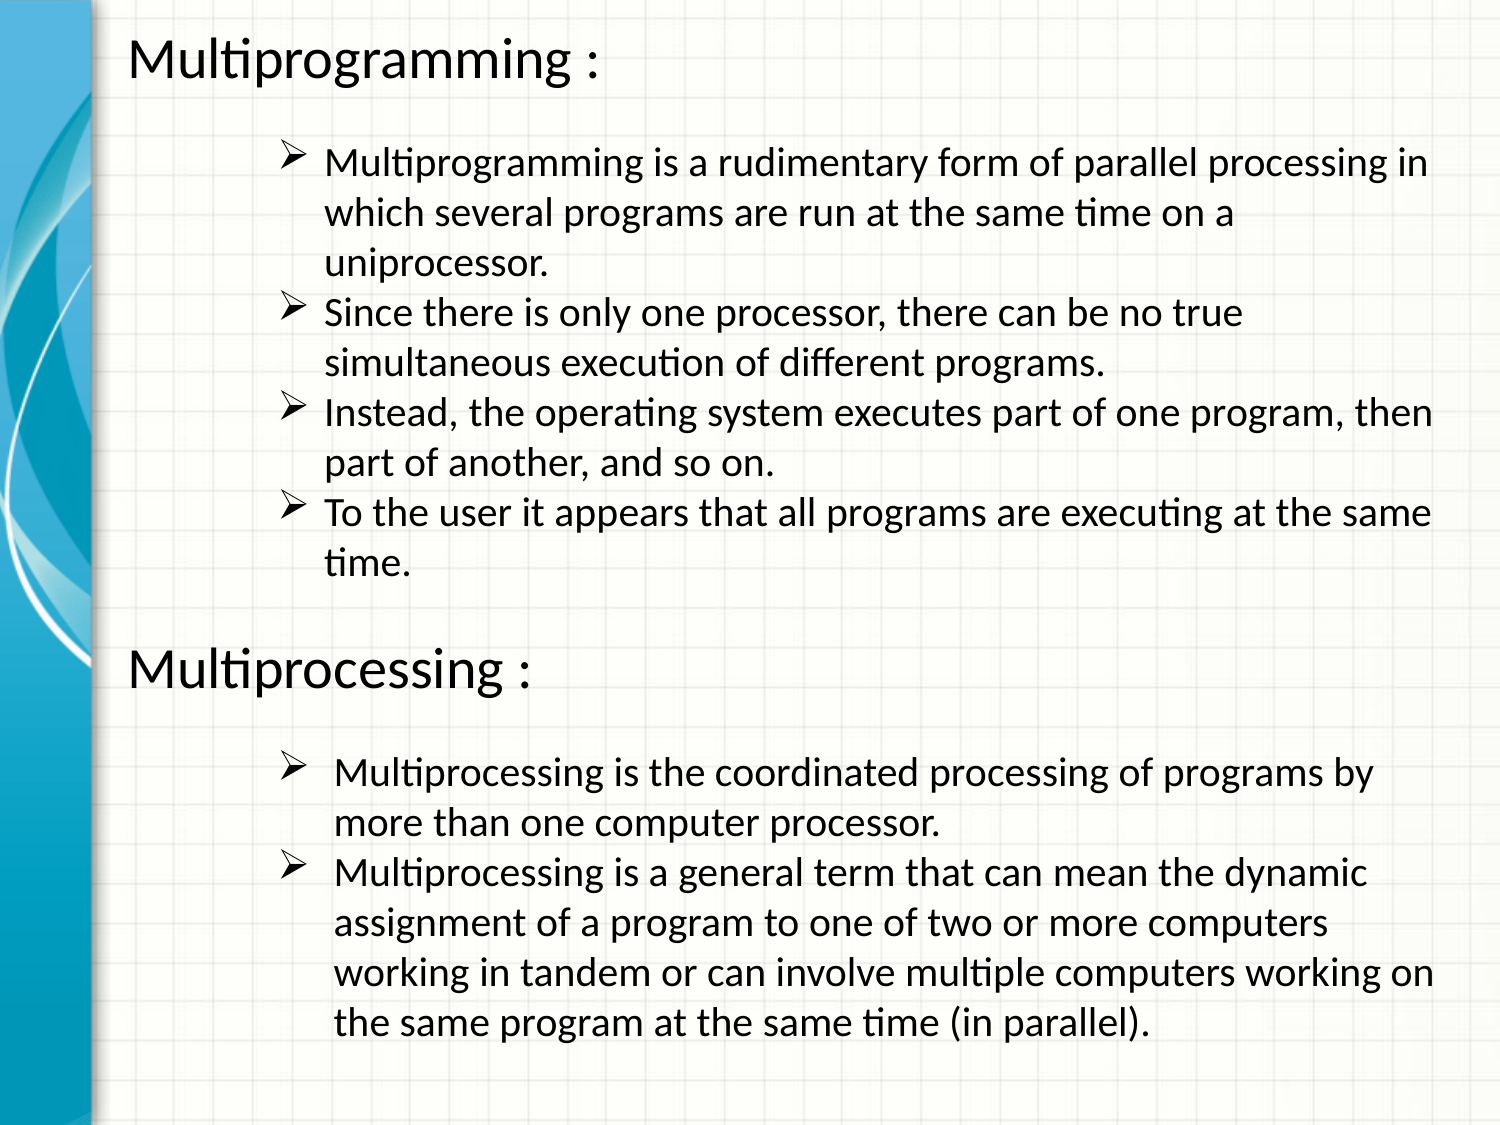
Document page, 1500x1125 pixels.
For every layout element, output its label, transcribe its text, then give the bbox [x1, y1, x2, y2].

text_box Multiprogramming : Multiprogramming is a rudimentary form of parallel processing in which several programs are run at the same time on a uniprocessor. Since there is only one processor, there can be no true simultaneous execution of different programs. Instead, the operating system executes part of one program, then part of another, and so on. To the user it appears that all programs are executing at the same time. Multiprocessing : Multiprocessing is the coordinated processing of programs by more than one computer processor. Multiprocessing is a general term that can mean the dynamic assignment of a program to one of two or more computers working in tandem or can involve multiple computers working on the same program at the same time (in parallel). [112, 12, 1475, 1125]
picture [0, 0, 1500, 1125]
